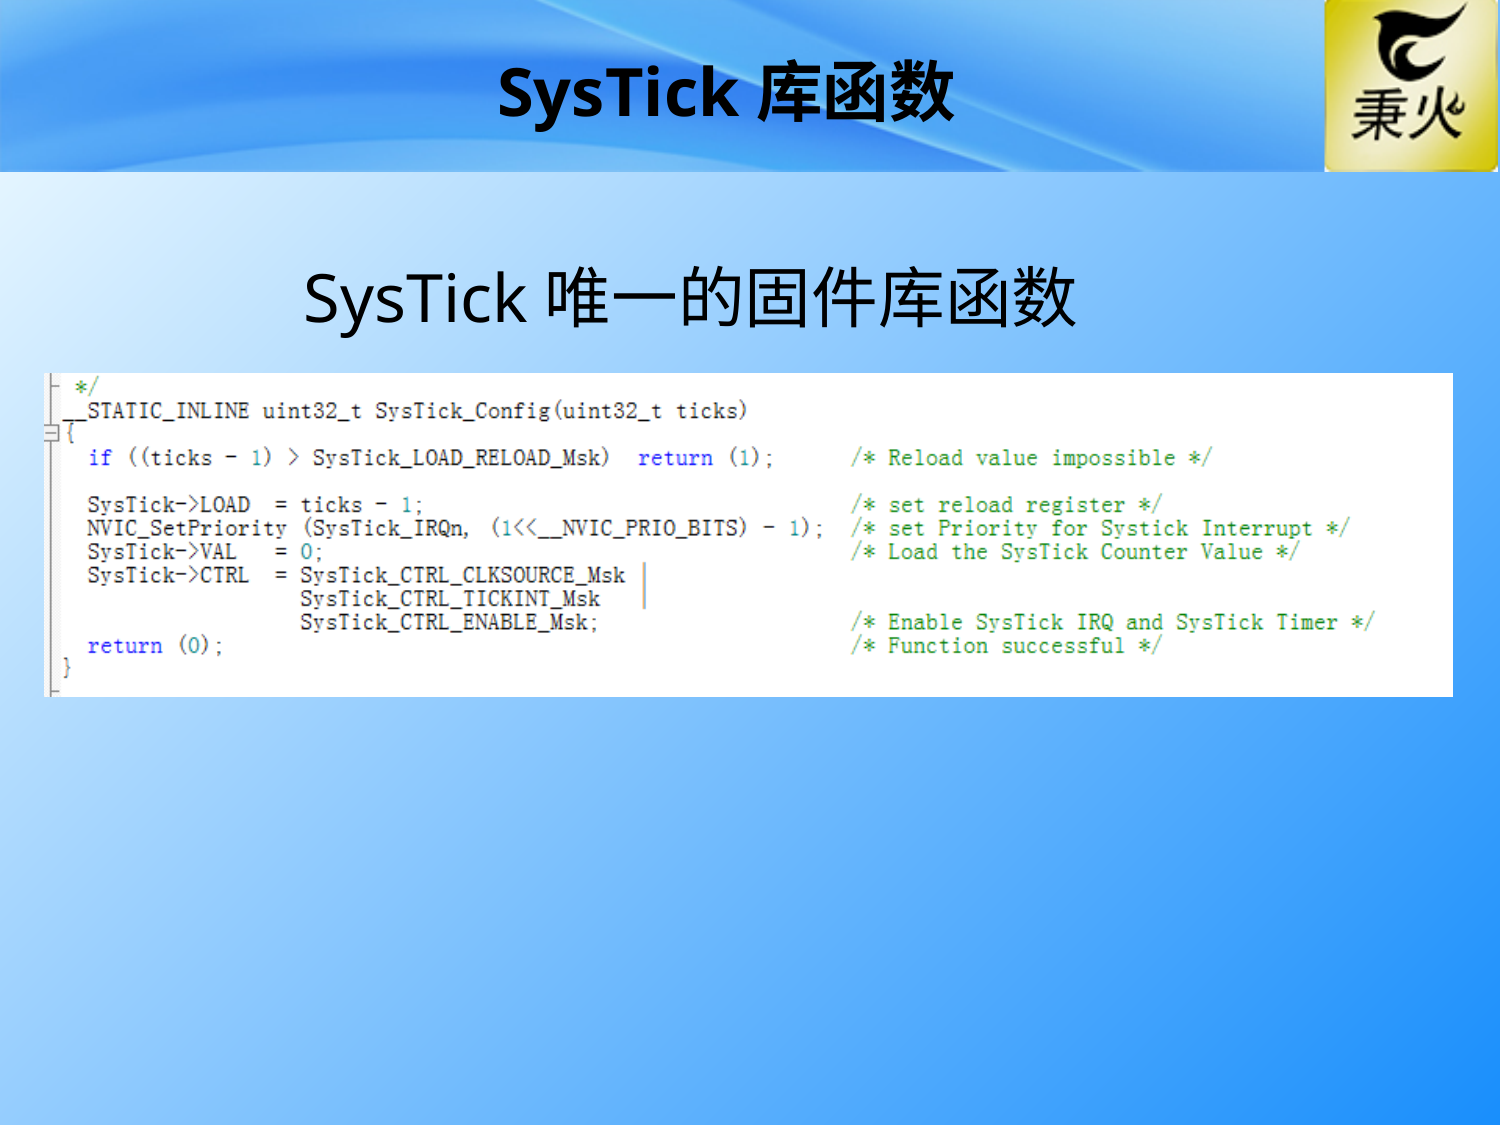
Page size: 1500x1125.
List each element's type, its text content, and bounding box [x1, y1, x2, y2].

text_box SysTick唯一的固件库函数 [289, 208, 1105, 343]
picture [44, 373, 1453, 698]
picture [0, 0, 1498, 172]
